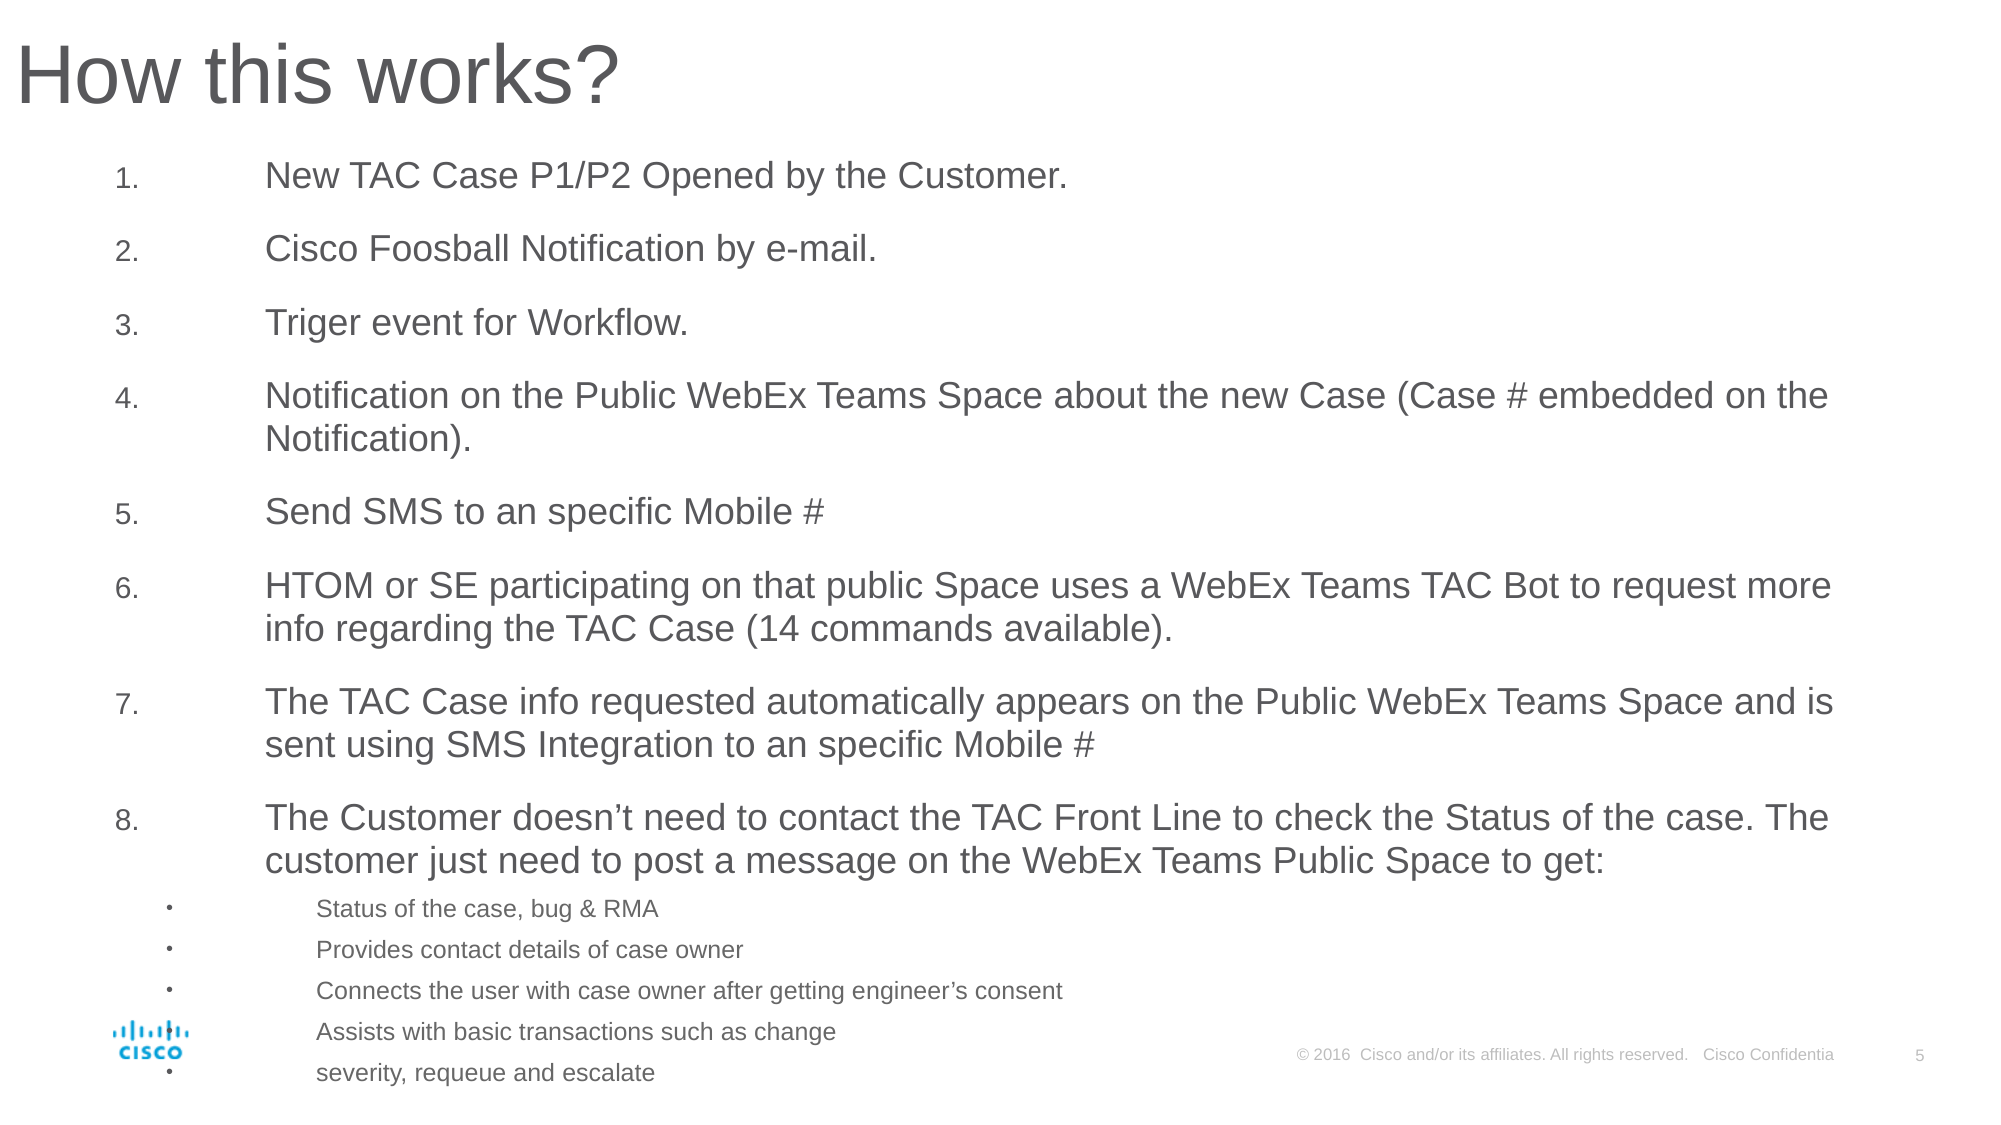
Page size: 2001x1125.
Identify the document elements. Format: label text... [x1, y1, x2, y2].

list New TAC Case P1/P2 Opened by the Customer. Cisco Foosball Notification by e-mail. Triger event for Workflow. Notification on the Public WebEx Teams Space about the new Case (Case # embedded on the Notification). Send SMS to an specific Mobile # HTOM or SE participating on that public Space uses a WebEx Teams TAC Bot to request more info regarding the TAC Case (14 commands available). The TAC Case info requested automatically appears on the Public WebEx Teams Space and is sent using SMS Integration to an specific Mobile # The Customer doesn’t need to contact the TAC Front Line to check the Status of the case. The customer just need to post a message on the WebEx Teams Public Space to get: Status of the case, bug & RMA Provides contact details of case owner Connects the user with case owner after getting engineer’s consent Assists with basic transactions such as change severity, requeue and escalate [87, 146, 1913, 994]
title How this works? [0, 0, 1826, 161]
picture [104, 1011, 198, 1070]
